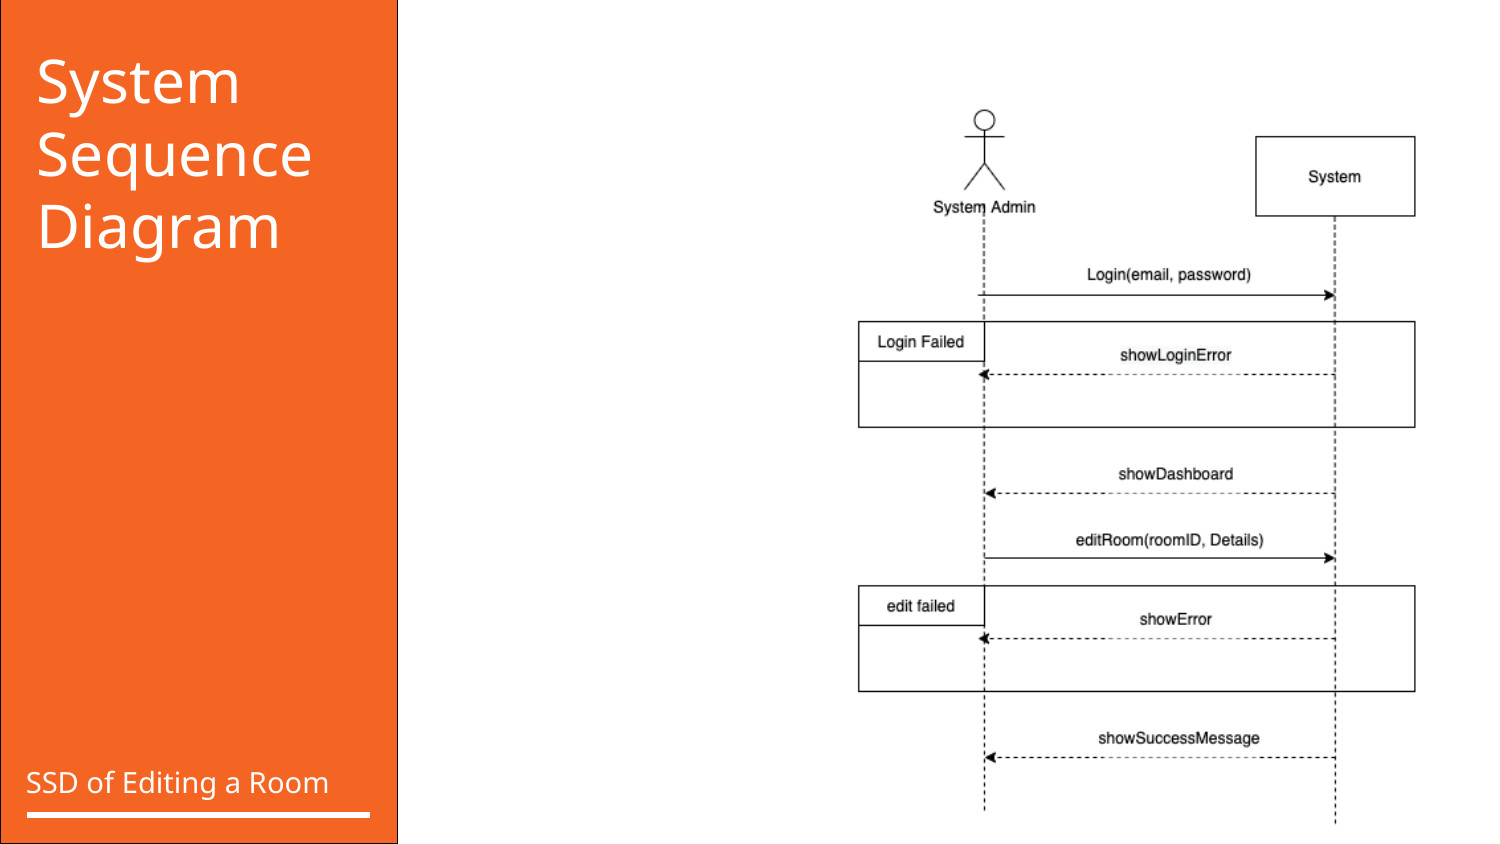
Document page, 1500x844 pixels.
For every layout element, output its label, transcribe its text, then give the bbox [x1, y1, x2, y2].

picture [845, 16, 1417, 828]
text_box SSD of Editing a Room [10, 749, 845, 815]
text_box System Sequence Diagram [21, 28, 376, 276]
text_box [0, 0, 398, 844]
